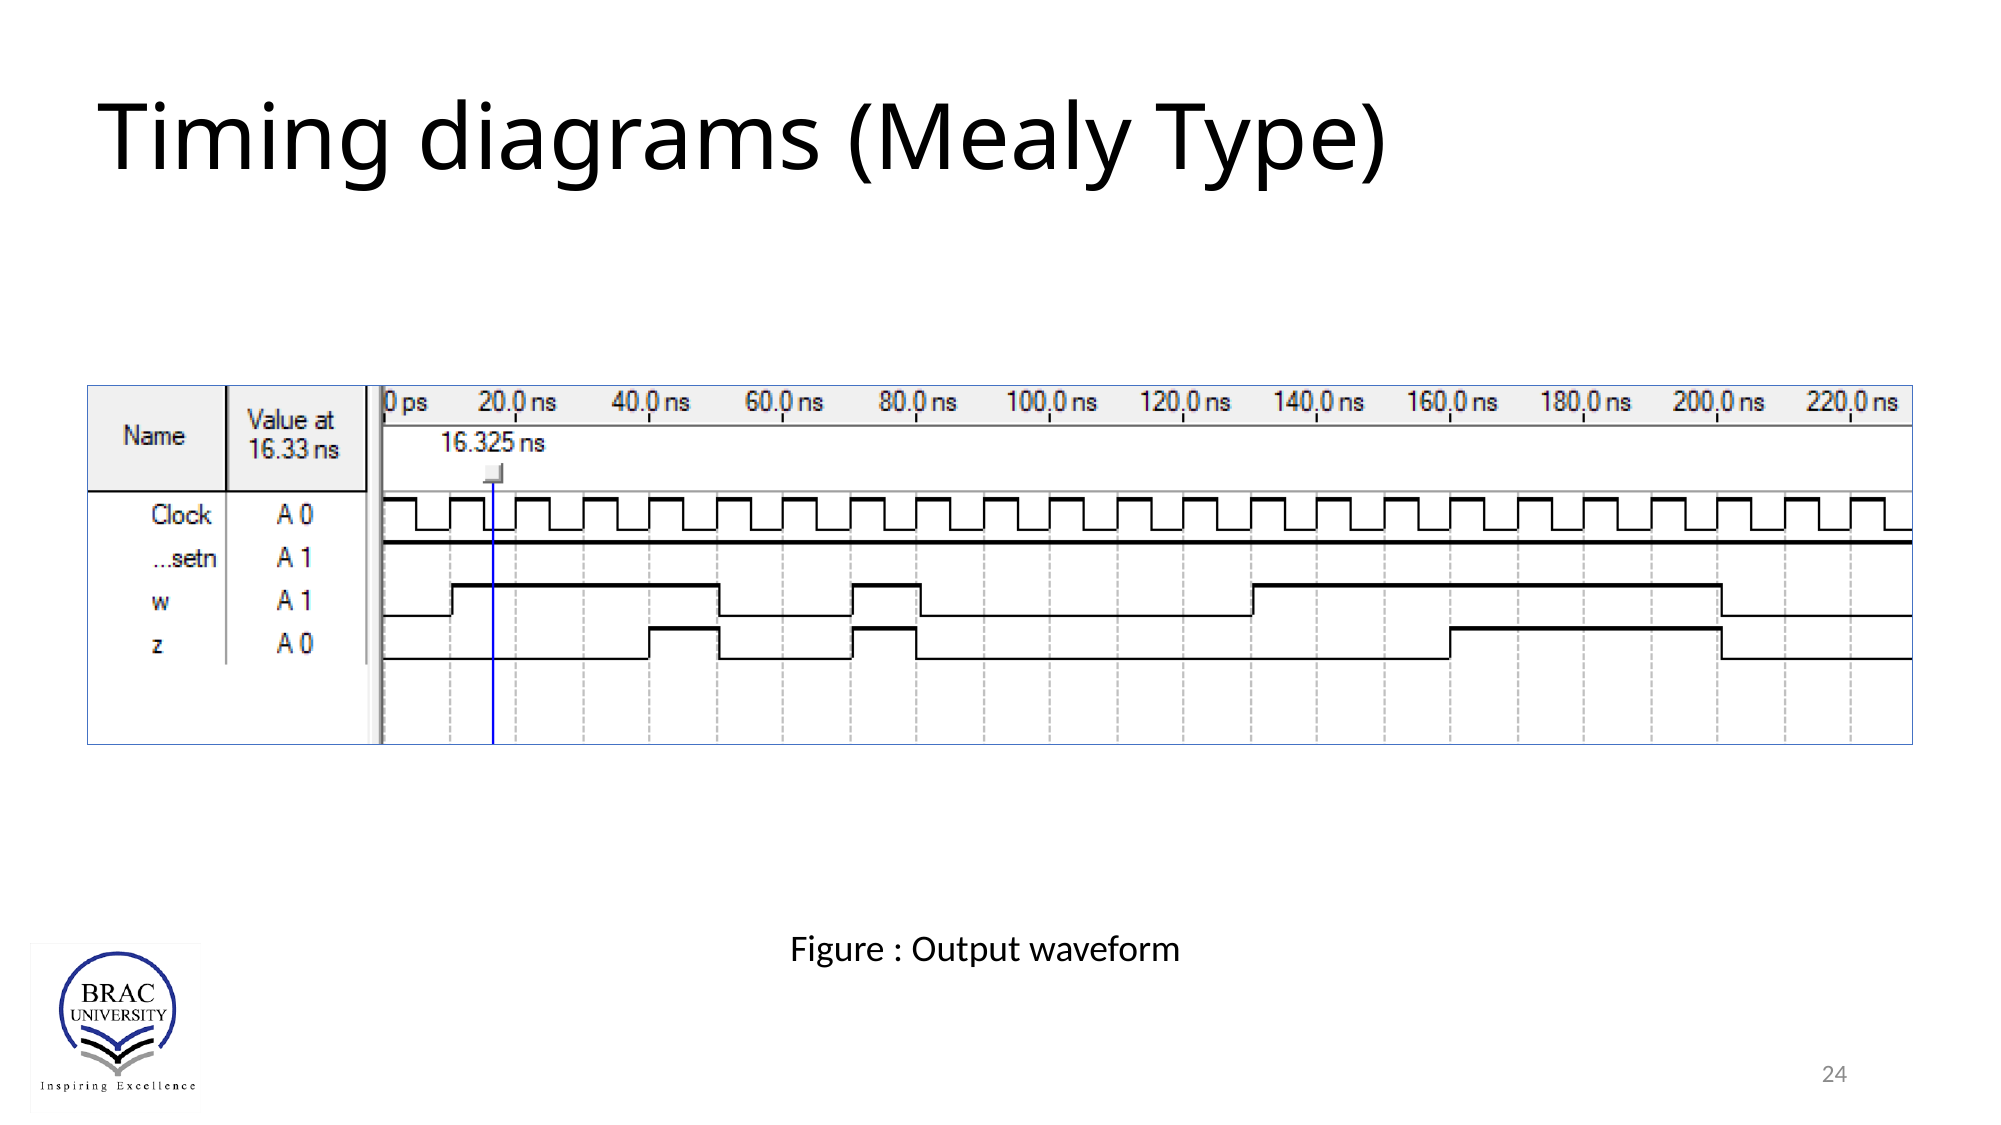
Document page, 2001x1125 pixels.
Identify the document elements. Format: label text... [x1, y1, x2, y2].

title Timing diagrams (Mealy Type) [82, 62, 1808, 218]
picture [87, 385, 1913, 745]
slide_number 24 [1412, 1042, 1863, 1103]
text_box Figure : Output waveform [775, 916, 1502, 976]
picture [30, 943, 201, 1113]
